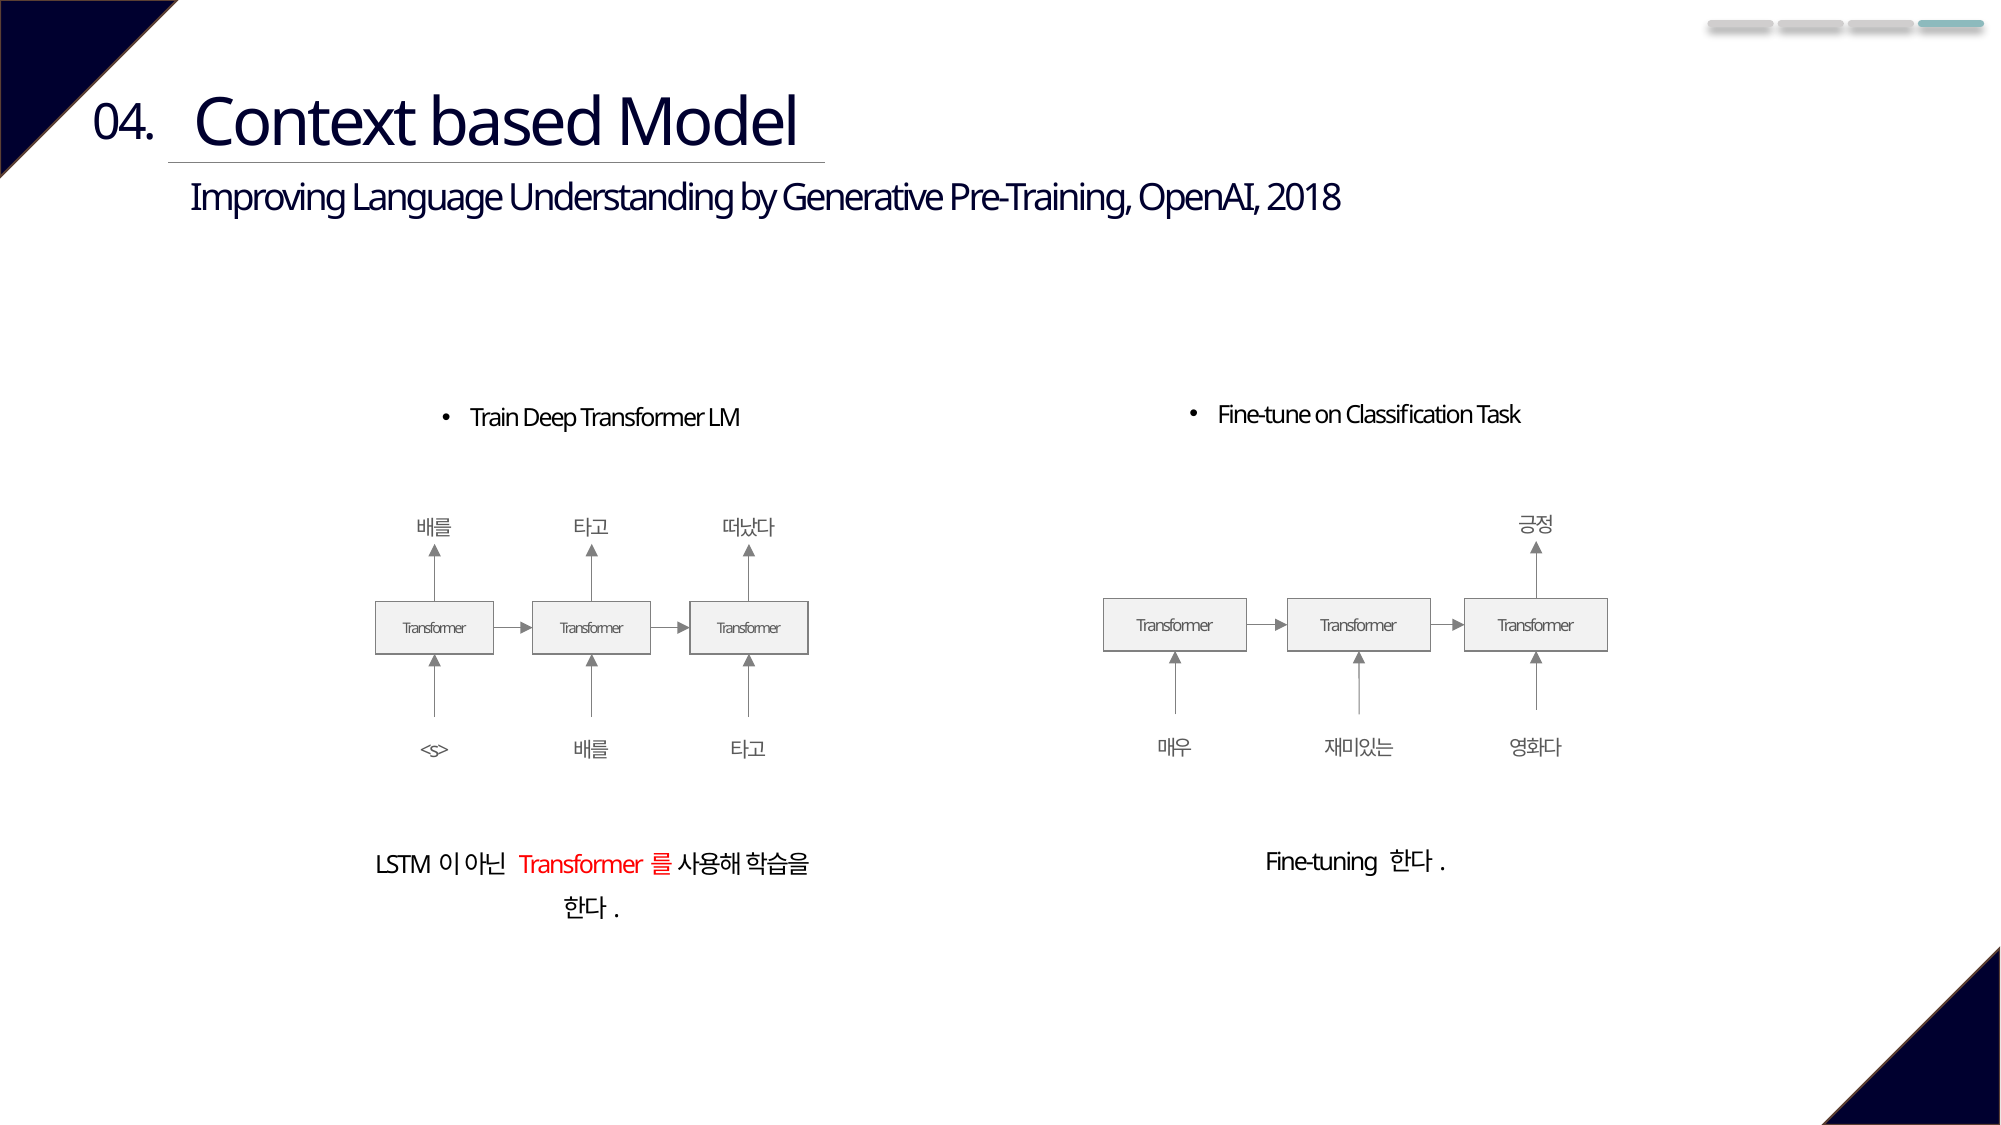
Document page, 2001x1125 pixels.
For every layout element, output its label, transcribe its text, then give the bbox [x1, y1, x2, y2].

text_box Improving Language Understanding by Generative Pre-Training, OpenAI, 2018 [175, 165, 1410, 225]
text_box 04. [78, 81, 172, 157]
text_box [1103, 376, 1608, 880]
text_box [350, 378, 833, 883]
text_box Context based Model [178, 71, 933, 165]
